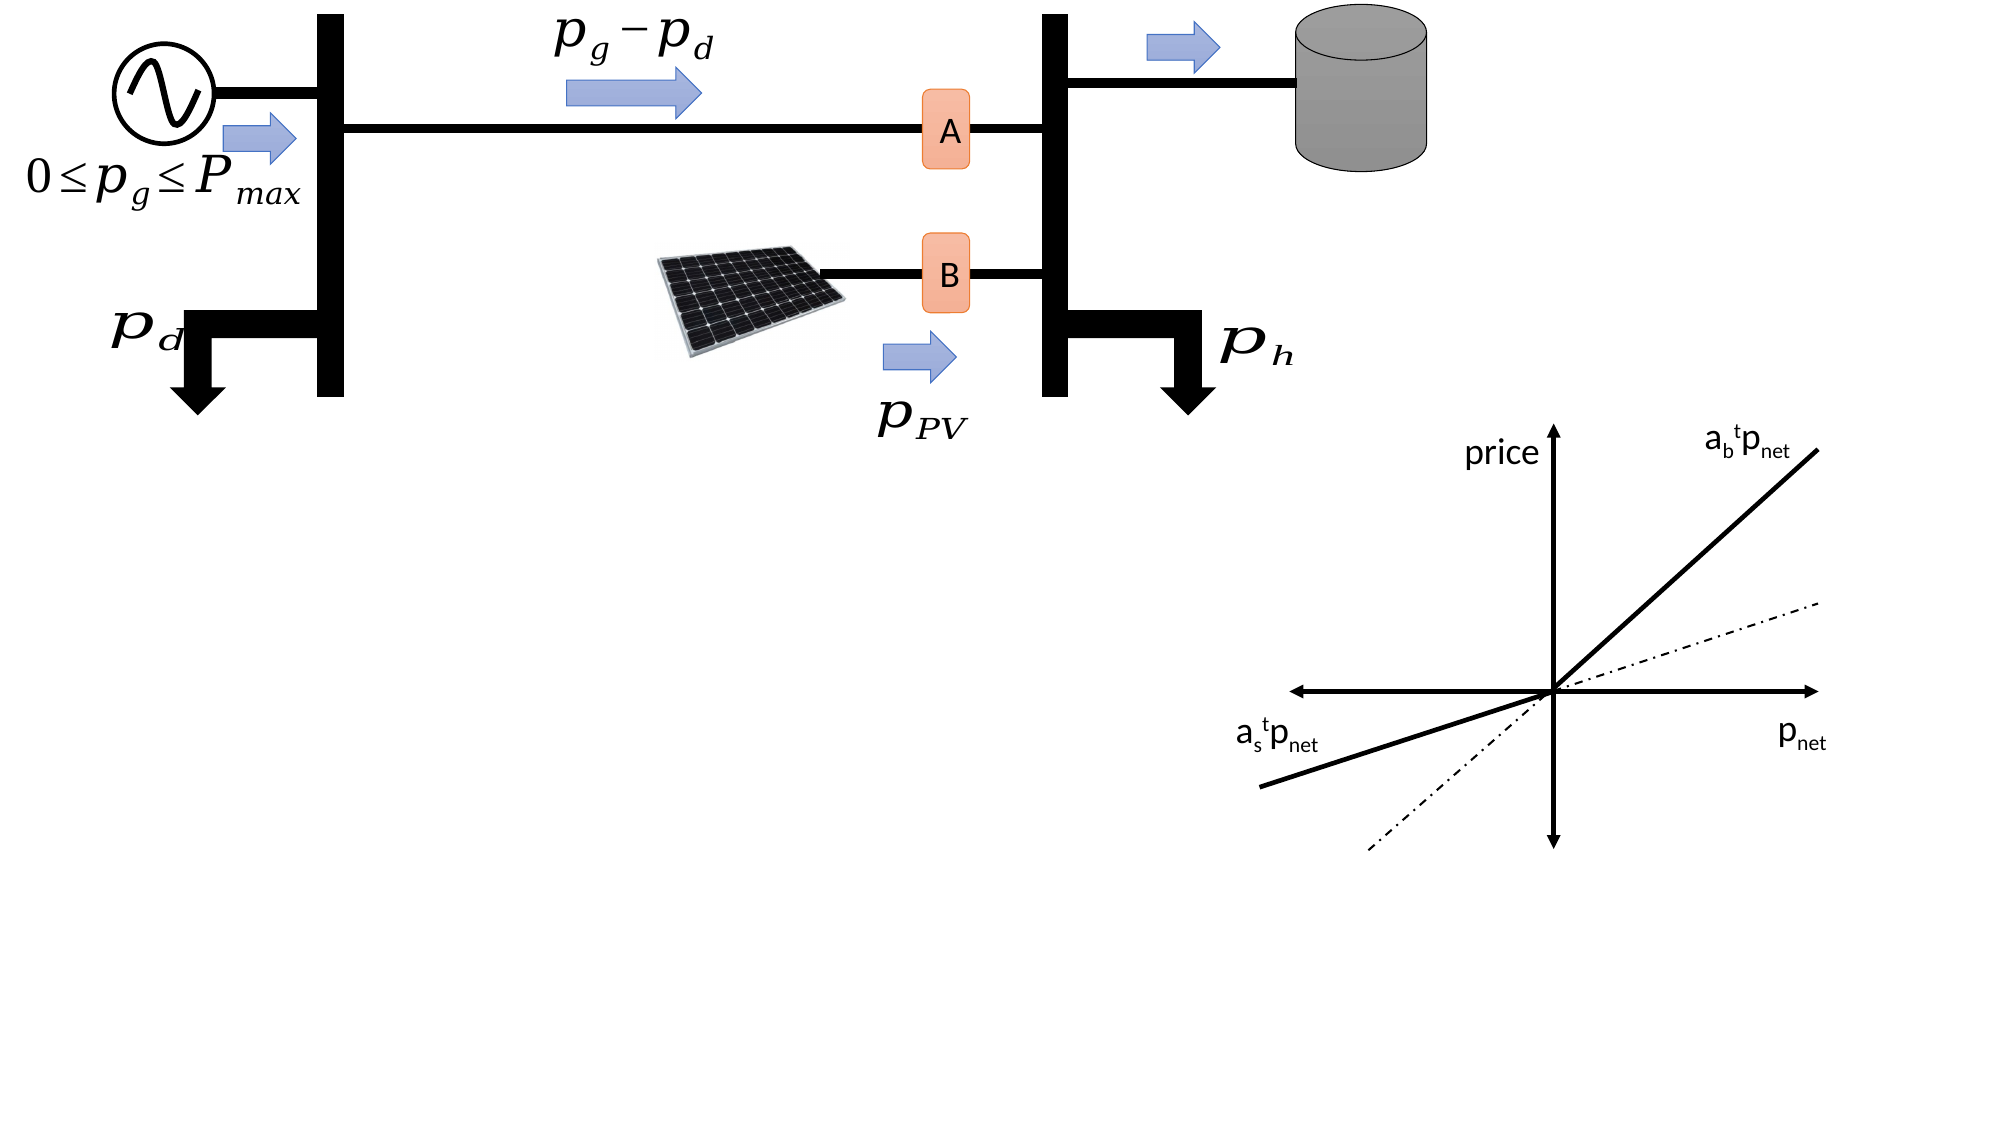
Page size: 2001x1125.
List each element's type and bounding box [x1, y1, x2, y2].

text_box [25, 0, 1427, 446]
text_box [1215, 404, 1845, 851]
